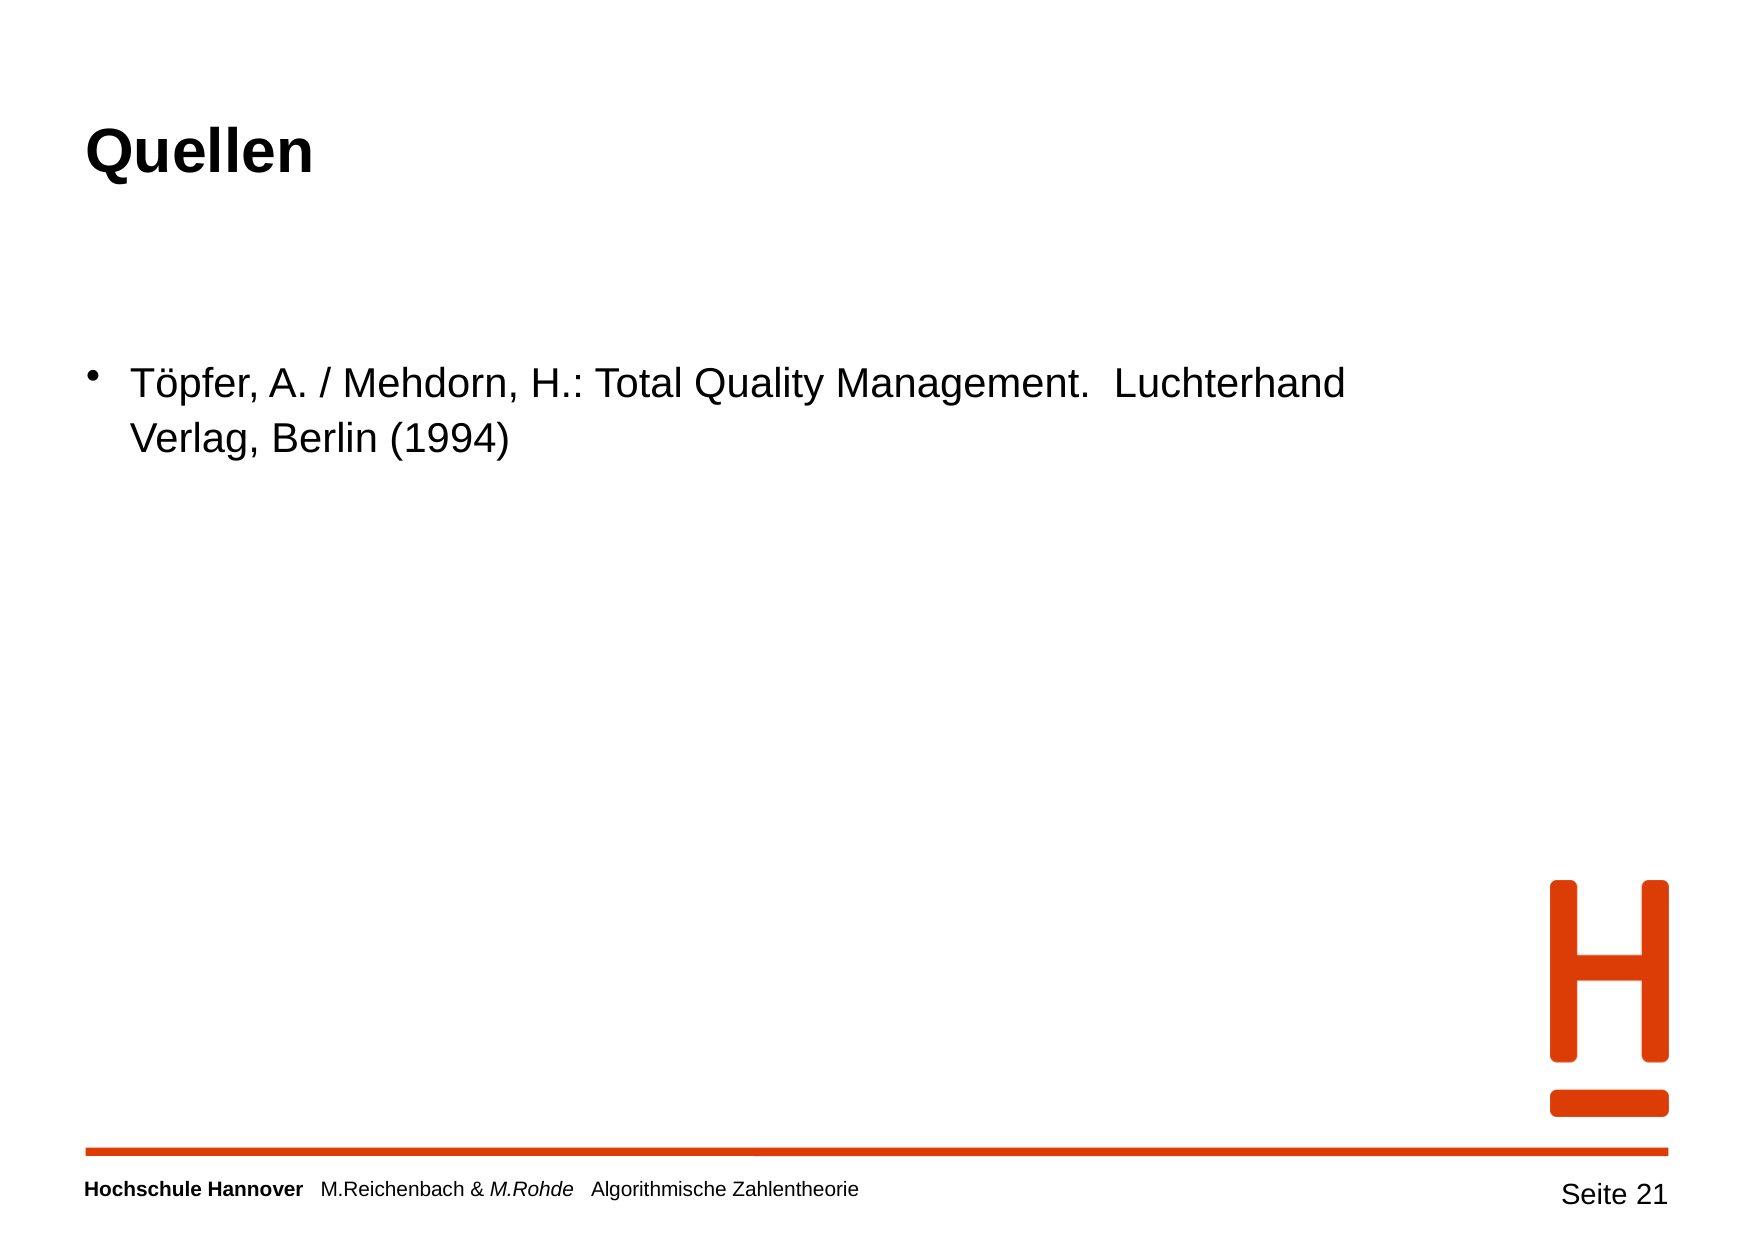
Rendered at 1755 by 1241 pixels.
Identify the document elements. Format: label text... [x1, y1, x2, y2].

list Töpfer, A. / Mehdorn, H.: Total Quality Management. Luchterhand Verlag, Berlin (1994) [85, 350, 1468, 1093]
picture [1550, 880, 1669, 1117]
slide_number Seite 21 [1467, 1175, 1669, 1213]
title Quellen [85, 110, 1669, 266]
